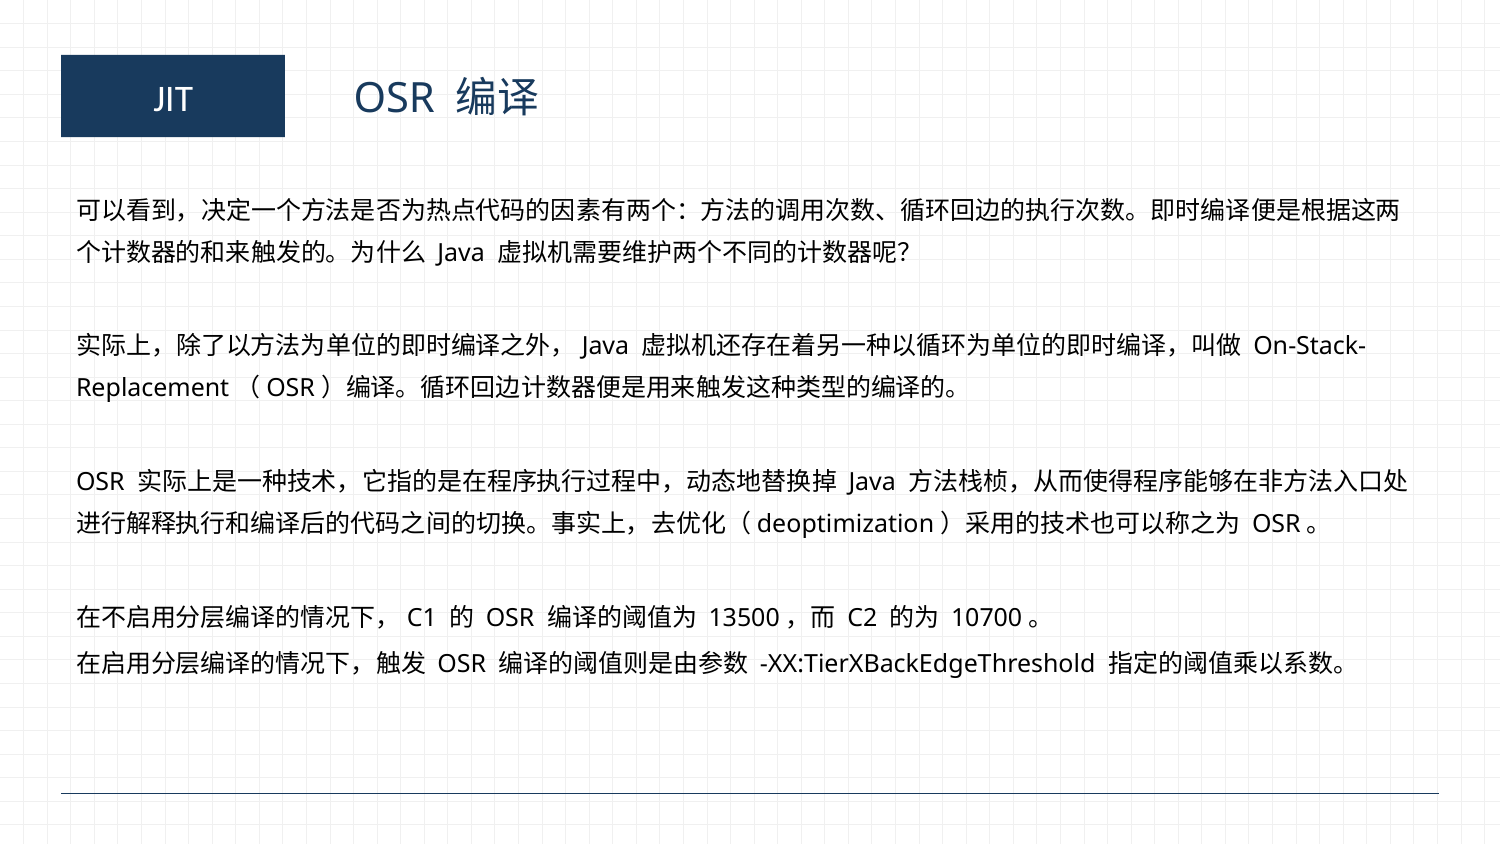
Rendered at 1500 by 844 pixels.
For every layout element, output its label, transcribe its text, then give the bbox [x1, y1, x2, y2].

text_box JIT [60, 54, 286, 138]
text_box 可以看到，决定一个方法是否为热点代码的因素有两个：方法的调用次数、循环回边的执行次数。即时编译便是根据这两个计数器的和来触发的。为什么 Java 虚拟机需要维护两个不同的计数器呢？ 实际上，除了以方法为单位的即时编译之外，Java 虚拟机还存在着另一种以循环为单位的即时编译，叫做 On-Stack-Replacement（OSR）编译。循环回边计数器便是用来触发这种类型的编译的。 OSR 实际上是一种技术，它指的是在程序执行过程中，动态地替换掉 Java 方法栈桢，从而使得程序能够在非方法入口处进行解释执行和编译后的代码之间的切换。事实上，去优化（deoptimization）采用的技术也可以称之为 OSR。 在不启用分层编译的情况下，C1 的 OSR 编译的阈值为 13500，而 C2 的为 10700。 在启用分层编译的情况下，触发 OSR 编译的阈值则是由参数 -XX:TierXBackEdgeThreshold 指定的阈值乘以系数。 [61, 174, 1439, 756]
text_box OSR 编译 [338, 63, 1084, 129]
